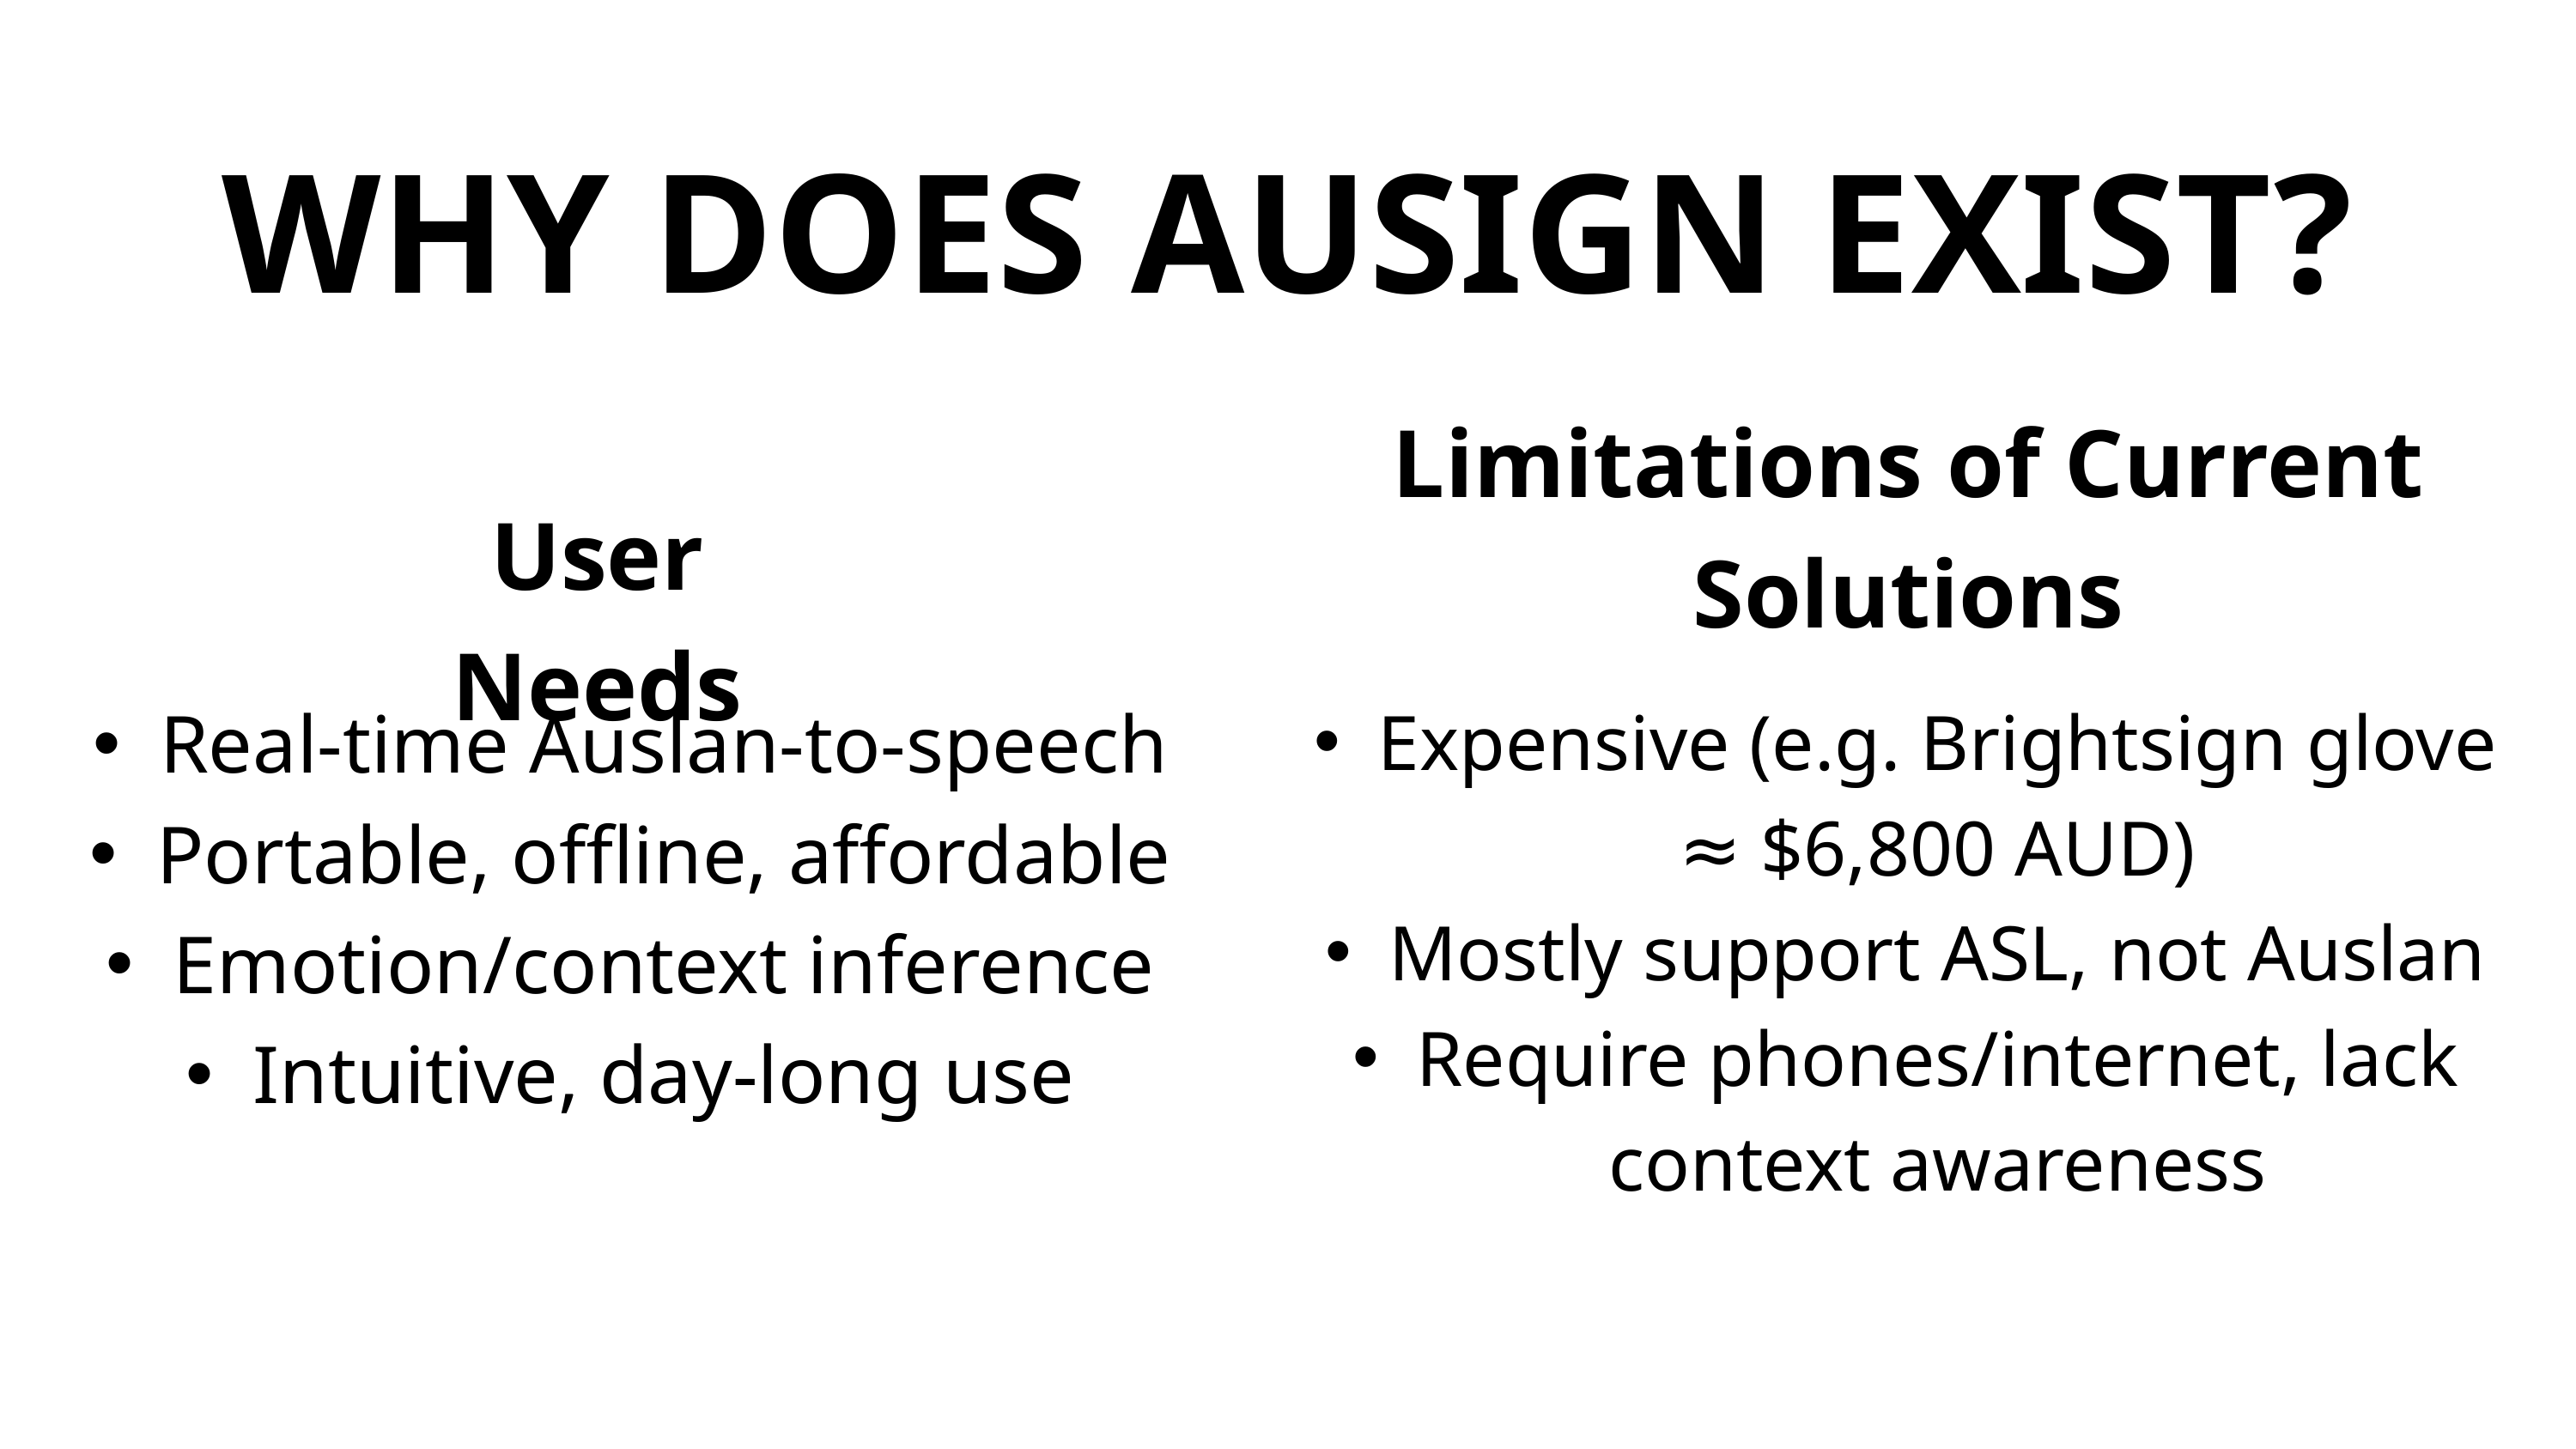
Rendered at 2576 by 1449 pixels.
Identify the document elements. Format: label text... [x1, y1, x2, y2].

text_box User Needs [337, 478, 858, 678]
text_box Expensive (e.g. Brightsign glove ≈ $6,800 AUD) Mostly support ASL, not Auslan Require phones/internet, lack context awareness [1241, 680, 2506, 1206]
text_box WHY DOES AUSIGN EXIST? [214, 95, 2362, 327]
text_box Limitations of Current Solutions [1241, 385, 2576, 647]
text_box Real-time Auslan-to-speech Portable, offline, affordable Emotion/context inference Intuitive, day-long use [0, 678, 1195, 1120]
